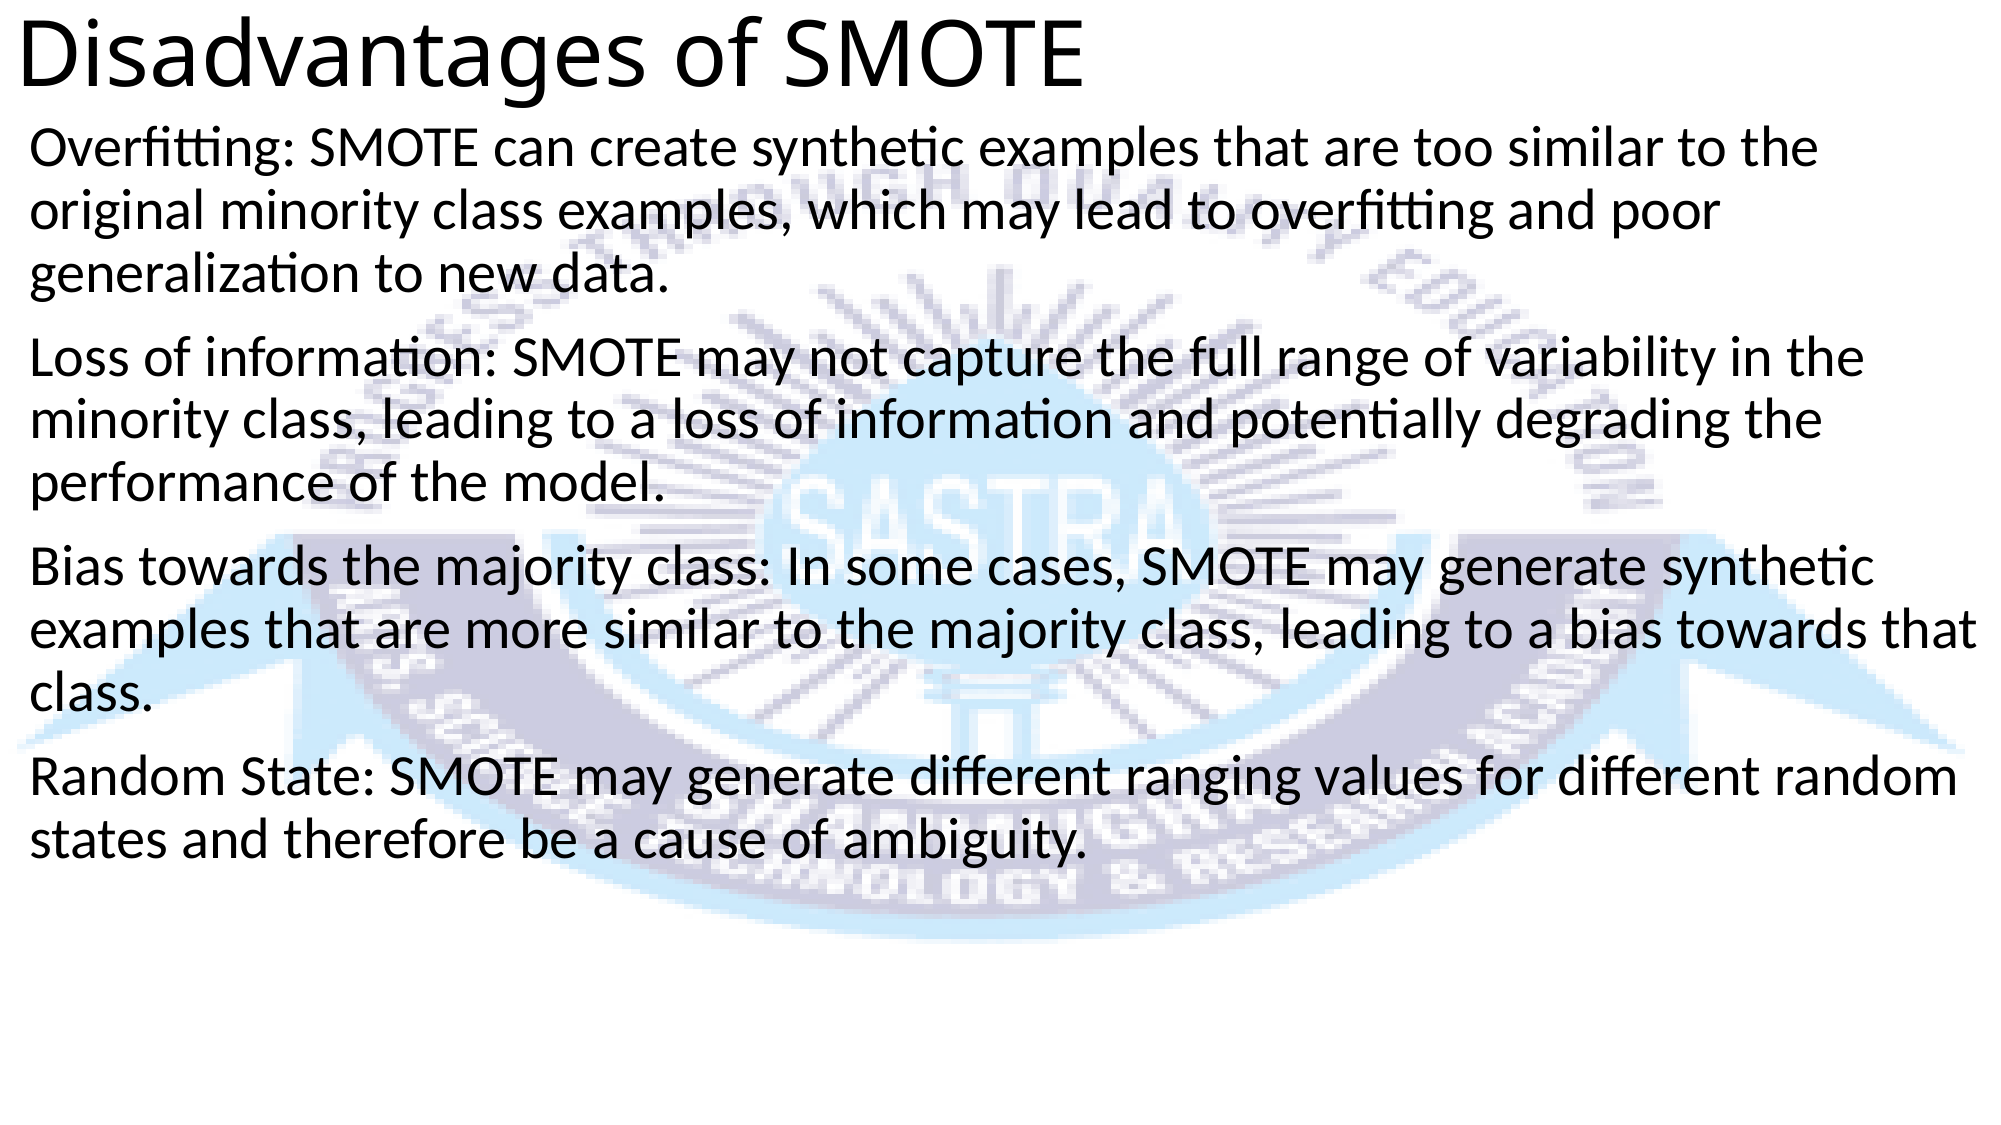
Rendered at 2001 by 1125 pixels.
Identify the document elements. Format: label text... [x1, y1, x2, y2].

list Overfitting: SMOTE can create synthetic examples that are too similar to the original minority class examples, which may lead to overfitting and poor generalization to new data. Loss of information: SMOTE may not capture the full range of variability in the minority class, leading to a loss of information and potentially degrading the performance of the model. Bias towards the majority class: In some cases, SMOTE may generate synthetic examples that are more similar to the majority class, leading to a bias towards that class. Random State: SMOTE may generate different ranging values for different random states and therefore be a cause of ambiguity. [14, 108, 2000, 1125]
title Disadvantages of SMOTE [0, 0, 1725, 166]
